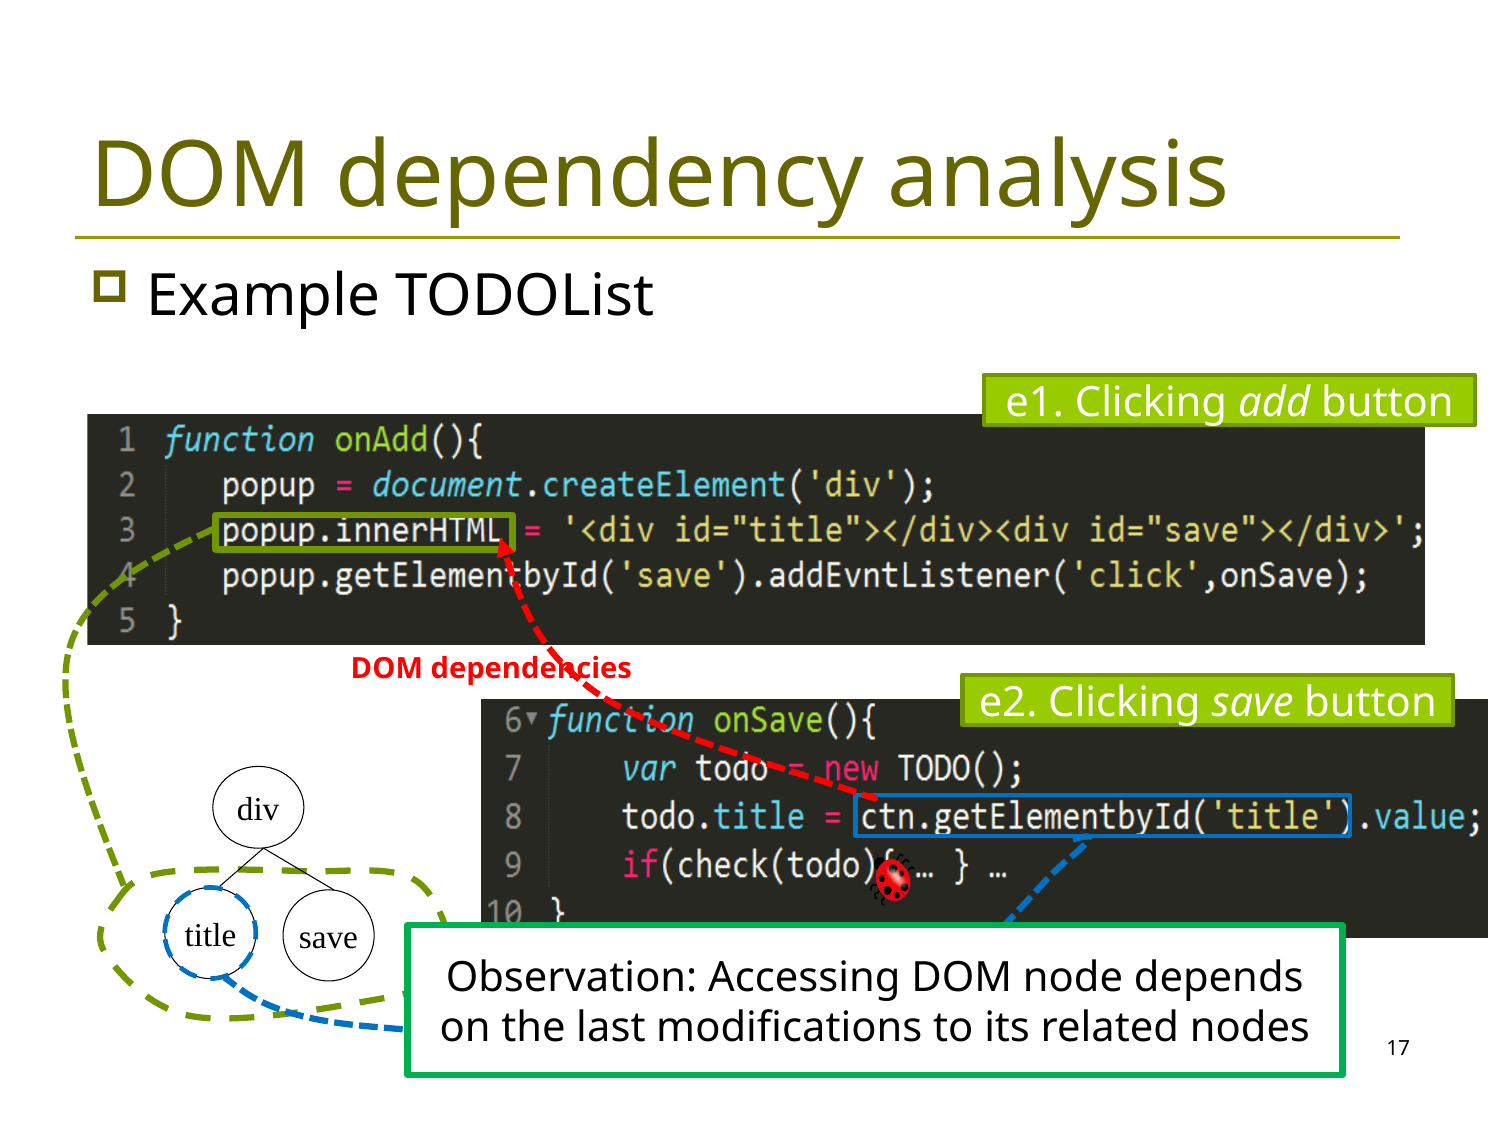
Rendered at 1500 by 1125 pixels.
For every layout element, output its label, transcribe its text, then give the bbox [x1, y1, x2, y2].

text_box [223, 948, 405, 1032]
picture [480, 699, 1488, 938]
title DOM dependency analysis [75, 45, 1425, 233]
text_box div [212, 766, 304, 846]
text_box [229, 898, 301, 976]
text_box [591, 692, 730, 698]
list Example TODOList [75, 249, 1425, 350]
text_box e2. Clicking save button [960, 673, 1455, 698]
text_box e1. Clicking add button [982, 373, 1477, 427]
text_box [263, 847, 335, 890]
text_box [215, 847, 262, 890]
slide_number 17 [1074, 1027, 1426, 1103]
picture [87, 413, 1426, 645]
text_box [97, 867, 285, 1021]
text_box [164, 887, 256, 979]
text_box Observation: Accessing DOM node depends on the last modifications to its related nodes [405, 923, 1345, 1077]
text_box [339, 868, 447, 953]
text_box save [283, 891, 375, 966]
text_box [63, 616, 183, 887]
text_box DOM dependencies [335, 653, 810, 692]
